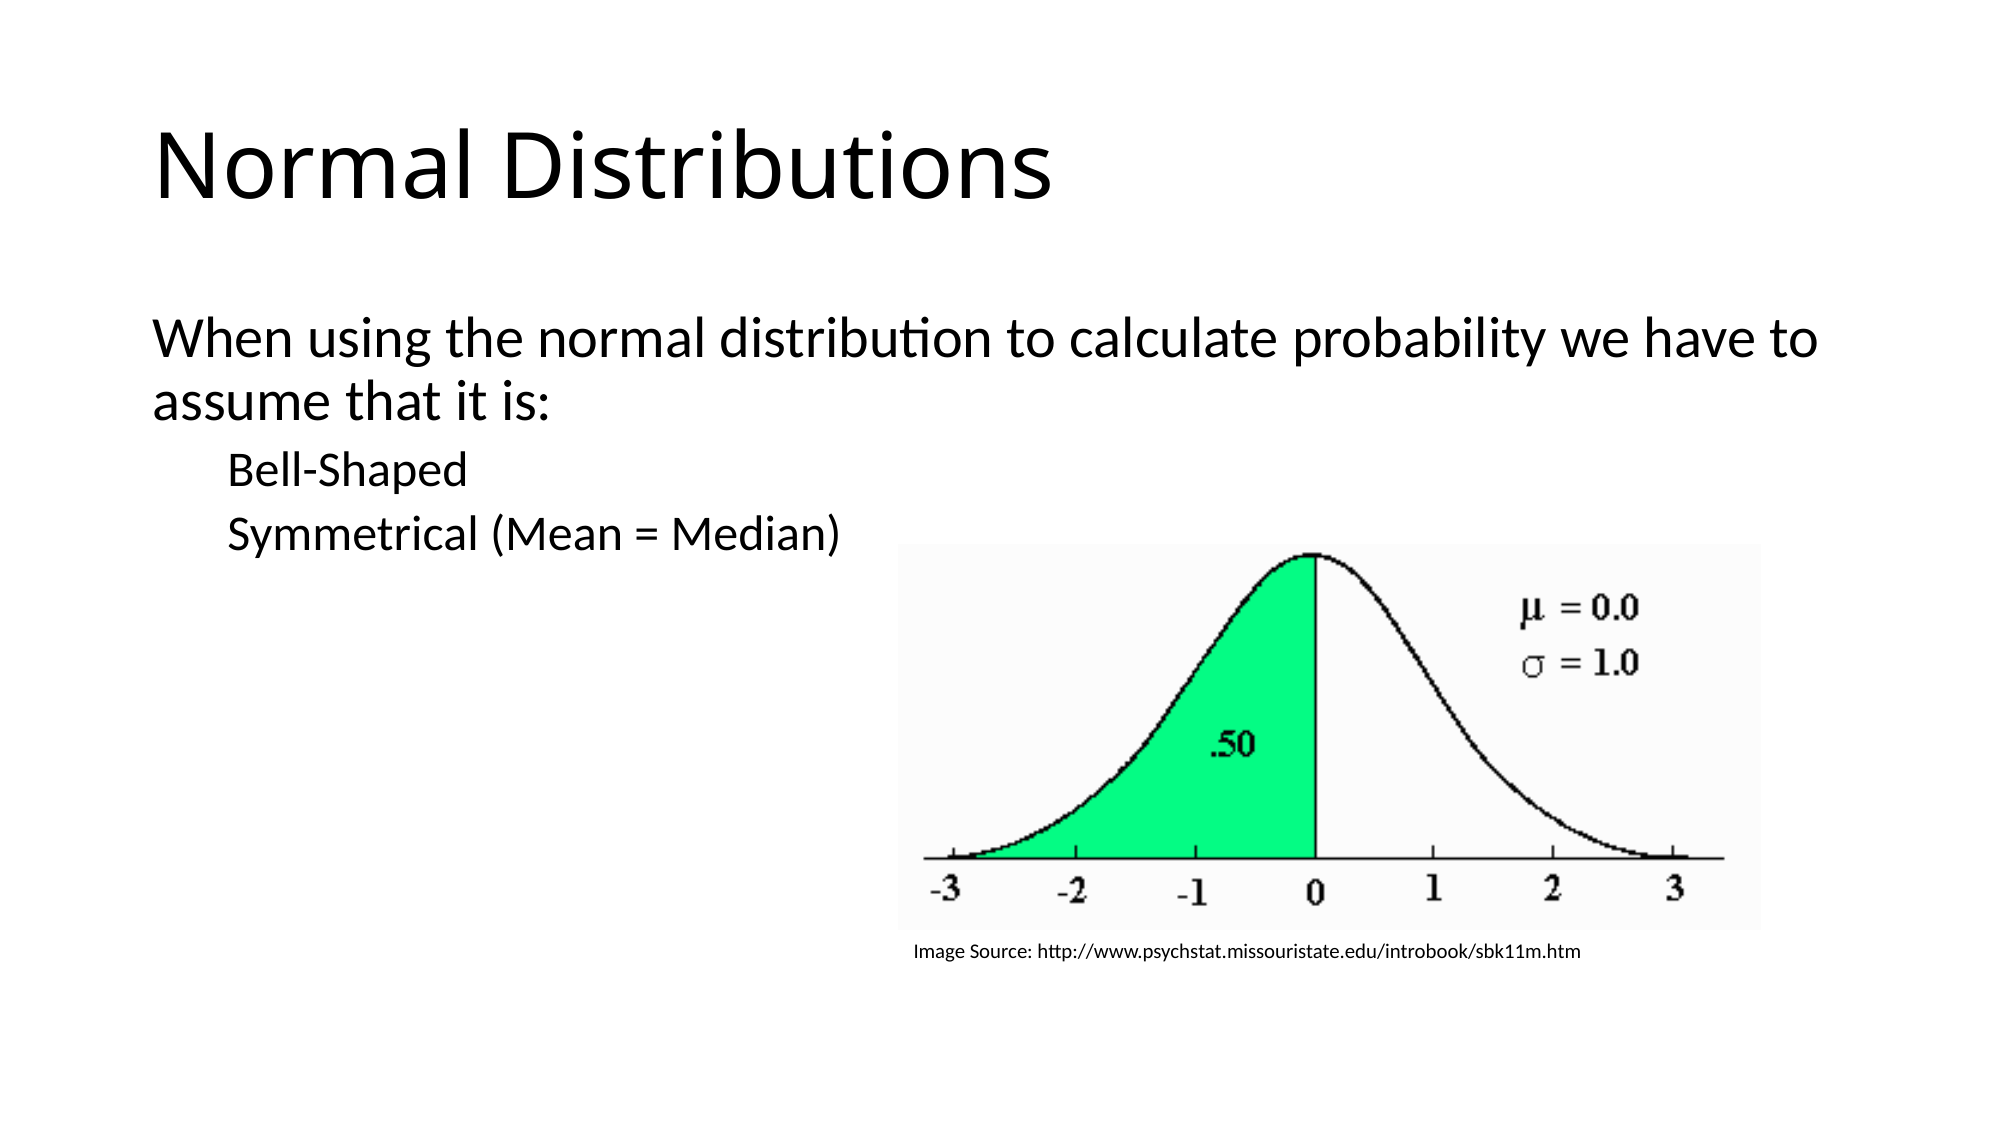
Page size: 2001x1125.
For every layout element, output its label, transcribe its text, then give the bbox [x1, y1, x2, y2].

text_box Image Source: http://www.psychstat.missouristate.edu/introbook/sbk11m.htm [898, 930, 1646, 970]
list When using the normal distribution to calculate probability we have to assume that it is: Bell-Shaped Symmetrical (Mean = Median) [137, 299, 1863, 1014]
picture [898, 544, 1761, 930]
title Normal Distributions [137, 59, 1863, 278]
